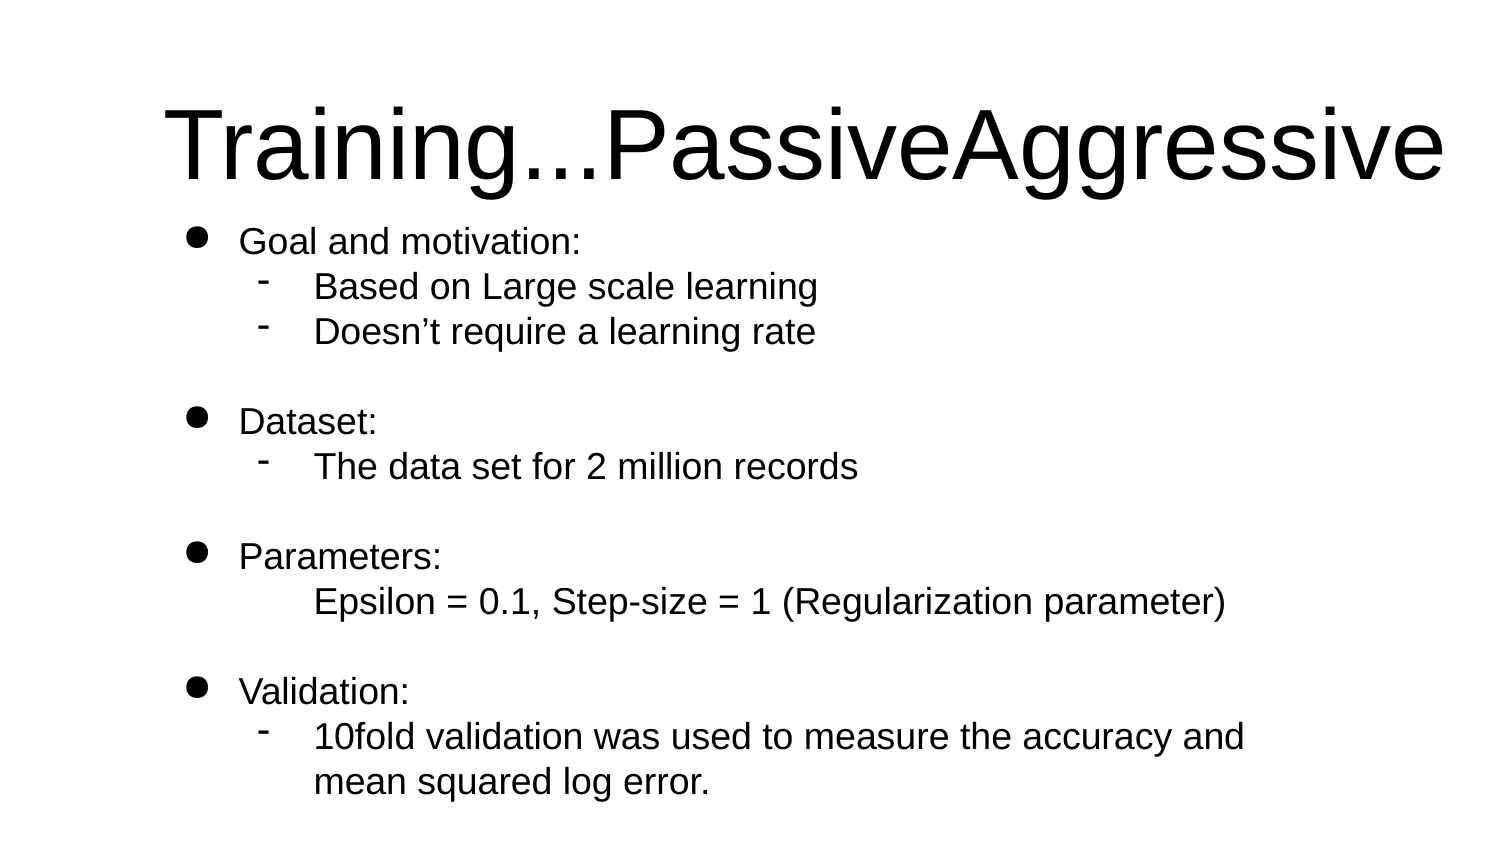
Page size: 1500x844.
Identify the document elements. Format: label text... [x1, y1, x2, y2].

title Training...PassiveAggressive [148, 66, 1500, 215]
text_box Goal and motivation: Based on Large scale learning Doesn’t require a learning rate Dataset: The data set for 2 million records Parameters: Epsilon = 0.1, Step-size = 1 (Regularization parameter) Validation: 10fold validation was used to measure the accuracy and mean squared log error. [148, 201, 1352, 754]
